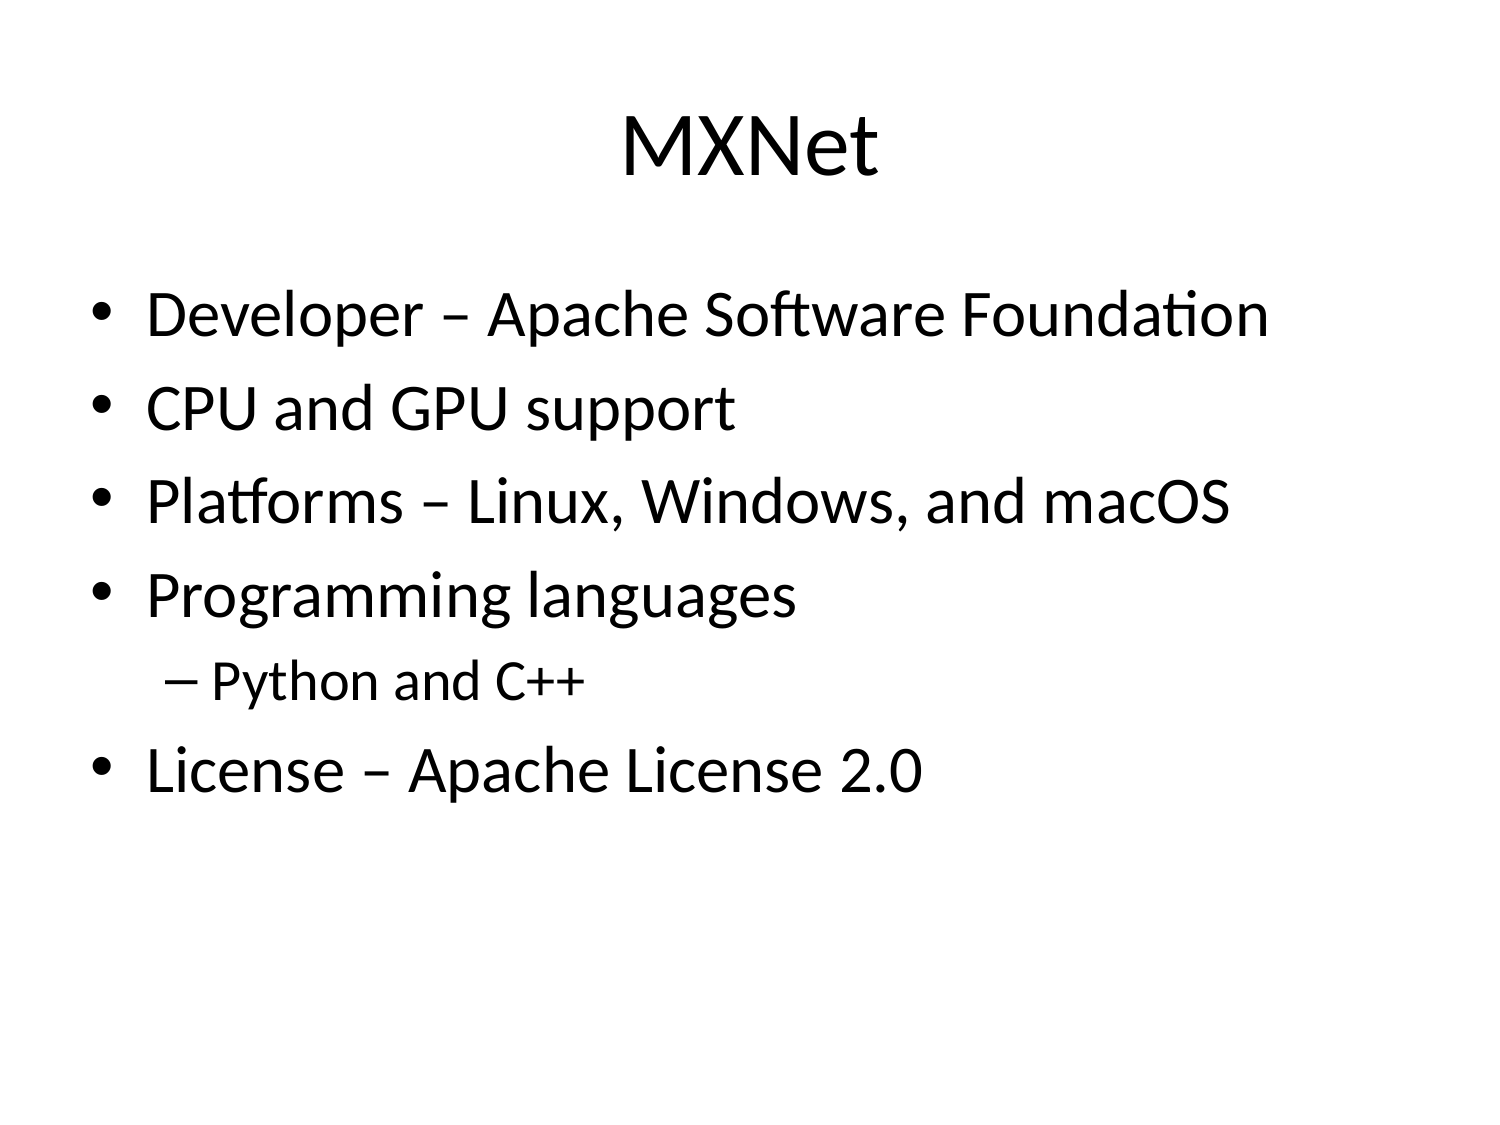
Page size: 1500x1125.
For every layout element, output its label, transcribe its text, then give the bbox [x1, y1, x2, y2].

list Developer – Apache Software Foundation CPU and GPU support Platforms – Linux, Windows, and macOS Programming languages Python and C++ License – Apache License 2.0 [75, 262, 1425, 1005]
title MXNet [75, 45, 1425, 233]
